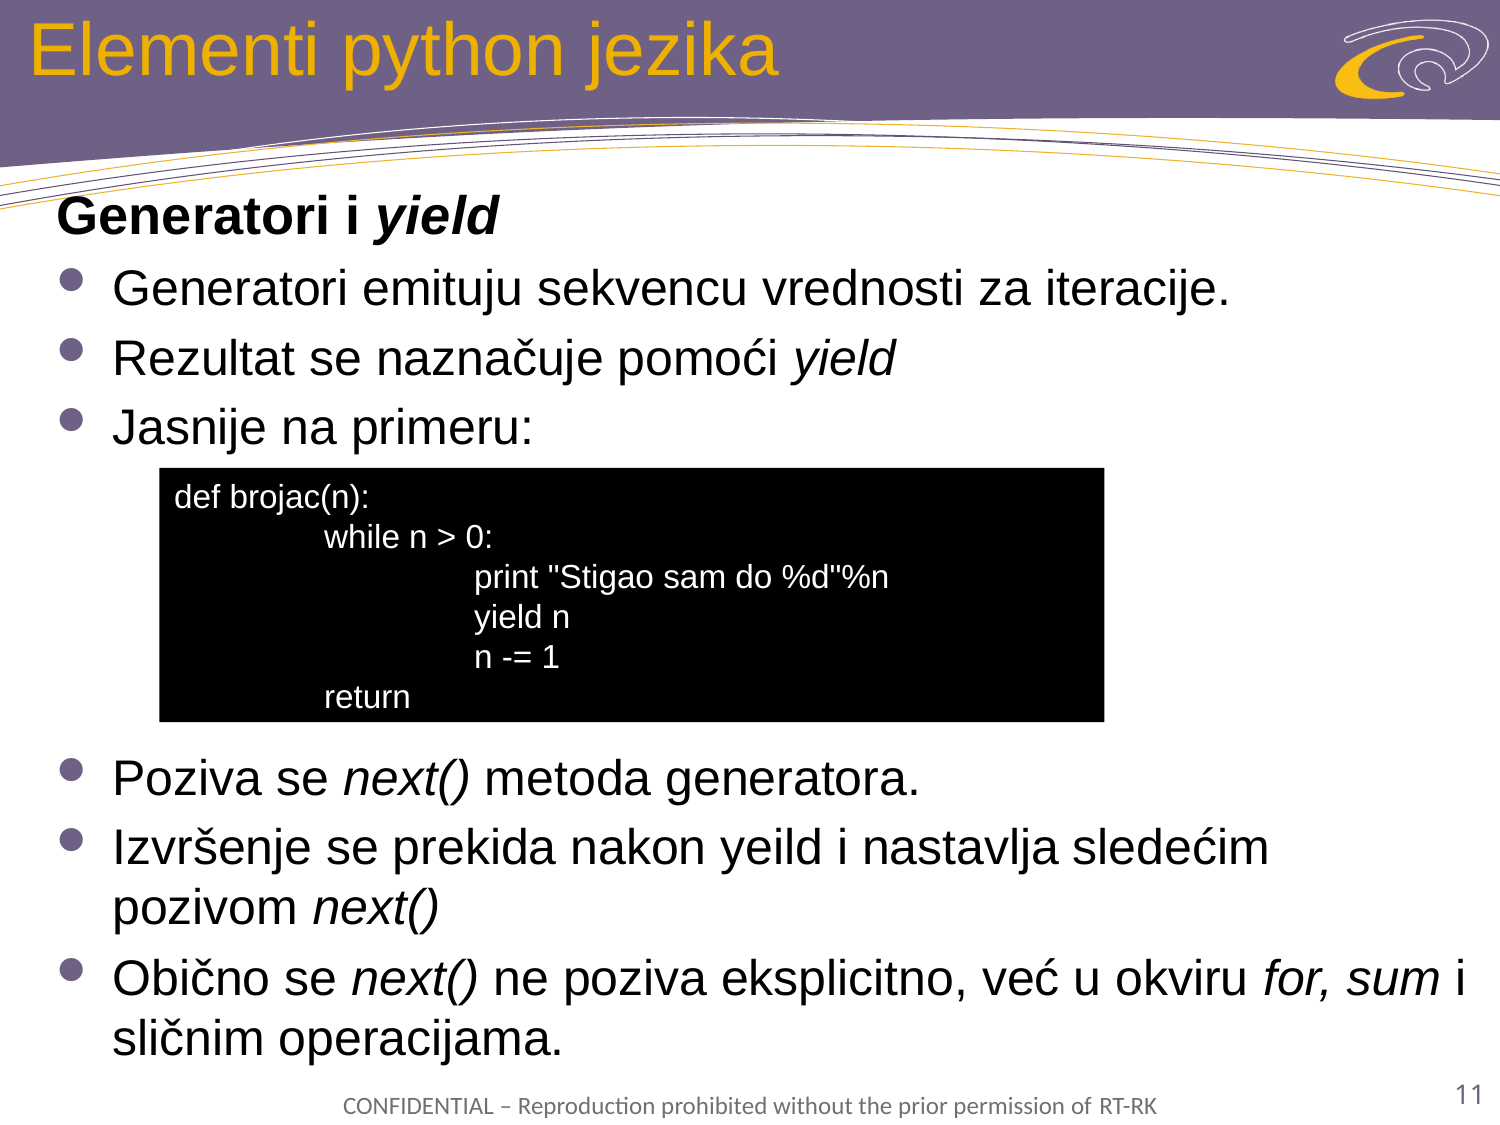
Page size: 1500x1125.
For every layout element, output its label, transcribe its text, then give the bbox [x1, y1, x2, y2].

picture [1322, 0, 1500, 102]
text_box def brojac(n): while n > 0: print "Stigao sam do %d"%n yield n n -= 1 return [159, 467, 1105, 723]
title Elementi python jezika [13, 0, 1313, 119]
list Generatori i yield Generatori emituju sekvencu vrednosti za iteracije. Rezultat se naznačuje pomoći yield Jasnije na primeru: Poziva se next() metoda generatora. Izvršenje se prekida nakon yeild i nastavlja sledećim pozivom next() Obično se next() ne poziva eksplicitno, već u okviru for, sum i sličnim operacijama. [41, 172, 1483, 988]
